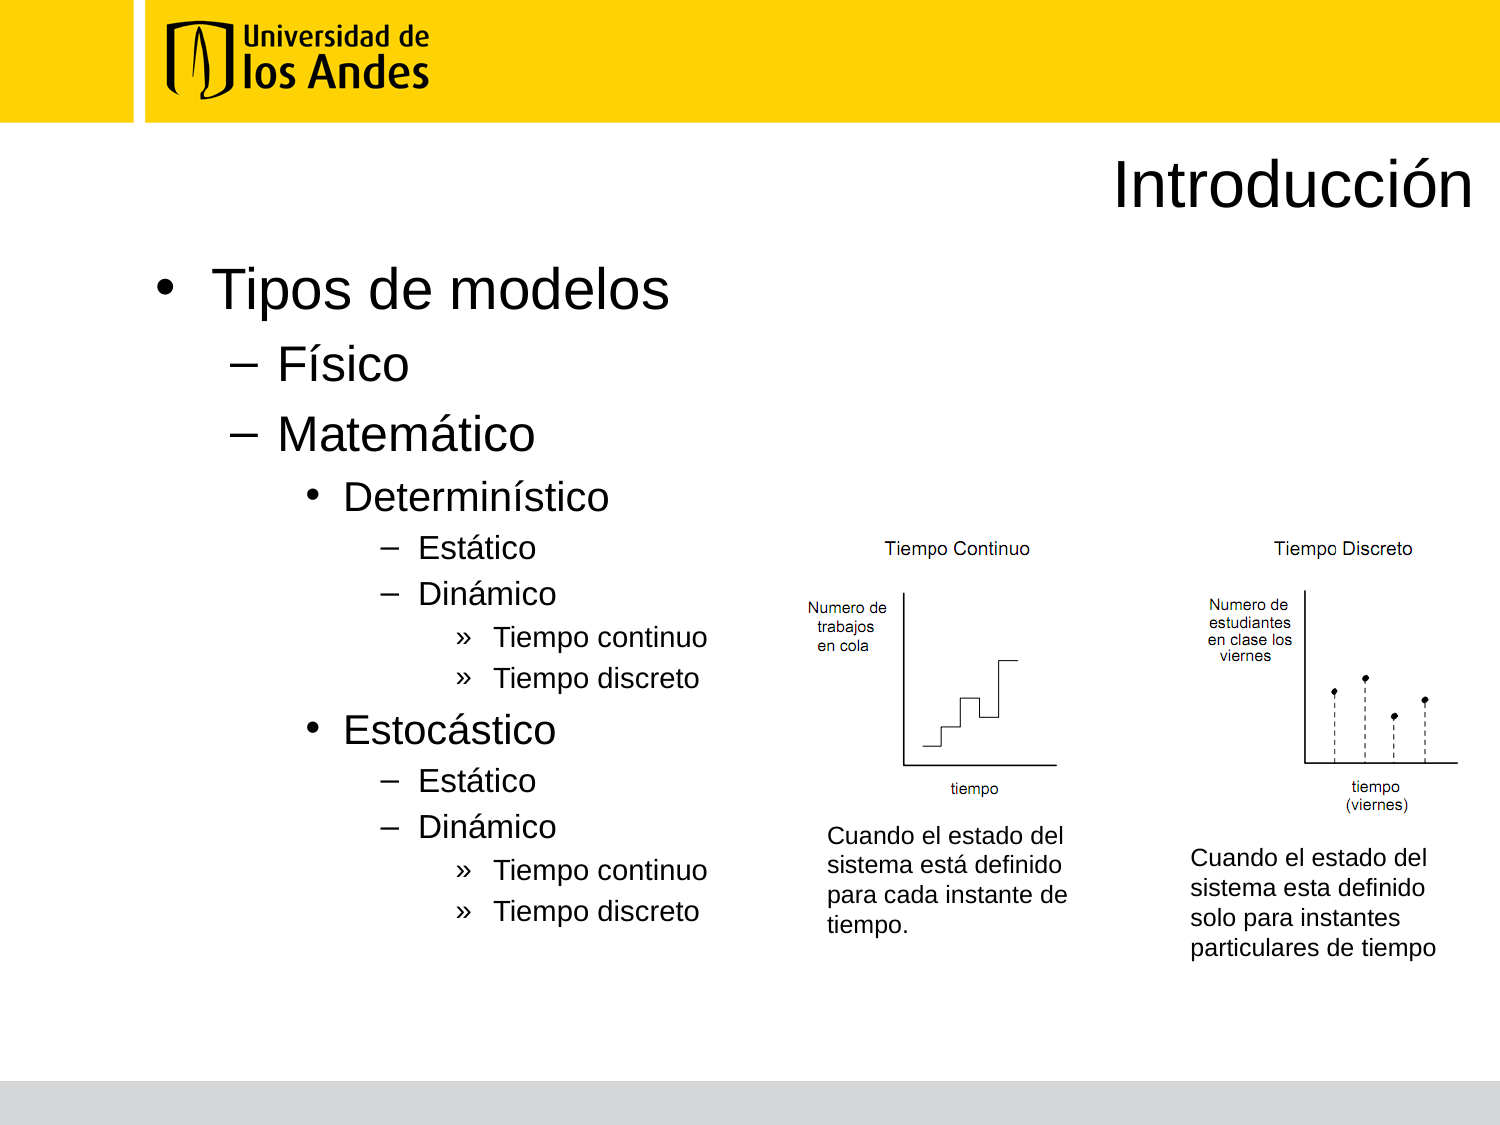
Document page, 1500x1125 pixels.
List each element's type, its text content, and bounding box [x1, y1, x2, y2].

text_box Cuando el estado del sistema esta definido solo para instantes particulares de tiempo [1175, 834, 1470, 969]
title Introducción [140, 125, 1491, 238]
text_box Cuando el estado del sistema está definido para cada instante de tiempo. [812, 832, 1125, 947]
picture [799, 525, 1470, 824]
list Tipos de modelos Físico Matemático Determinístico Estático Dinámico Tiempo continuo Tiempo discreto Estocástico Estático Dinámico Tiempo continuo Tiempo discreto [140, 243, 1491, 1101]
picture [0, 0, 1500, 1081]
text_box [687, 887, 718, 938]
